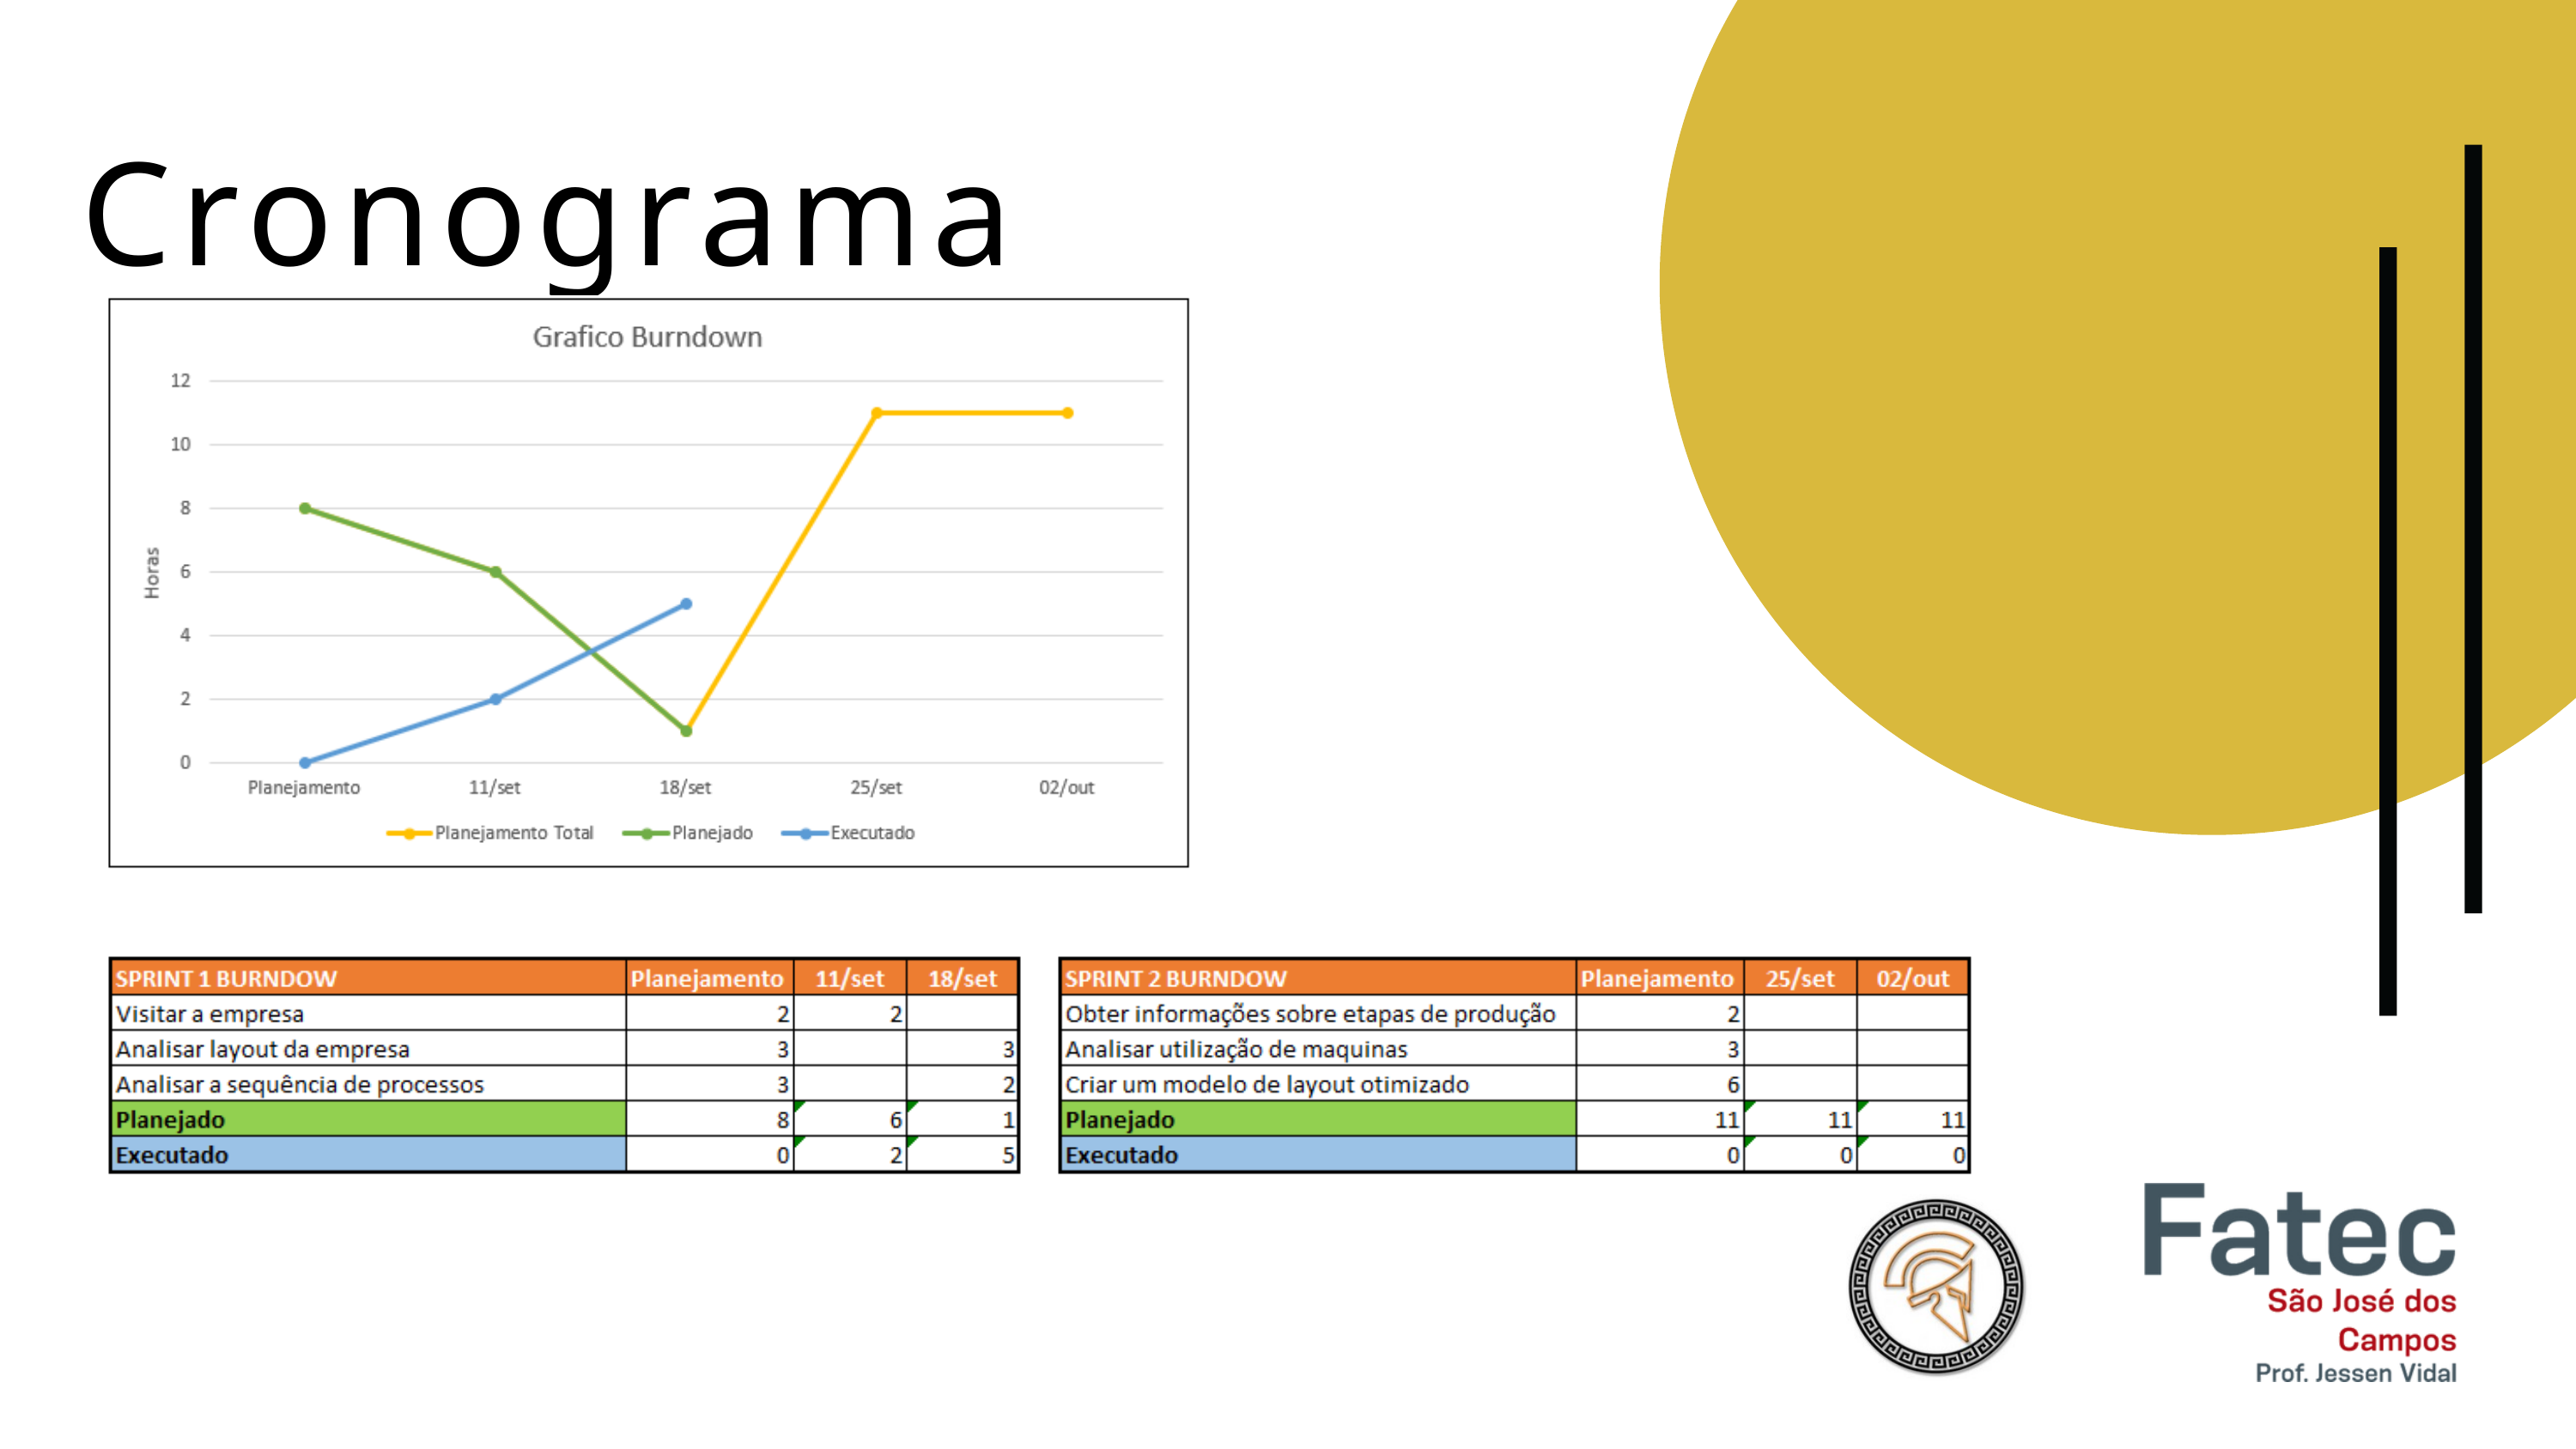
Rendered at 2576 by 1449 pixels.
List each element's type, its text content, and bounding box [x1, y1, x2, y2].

picture [106, 953, 1025, 1178]
picture [1846, 1194, 2032, 1381]
picture [1055, 953, 1975, 1178]
text_box Cronograma [79, 120, 1619, 294]
picture [106, 295, 1194, 873]
picture [2093, 1183, 2508, 1382]
